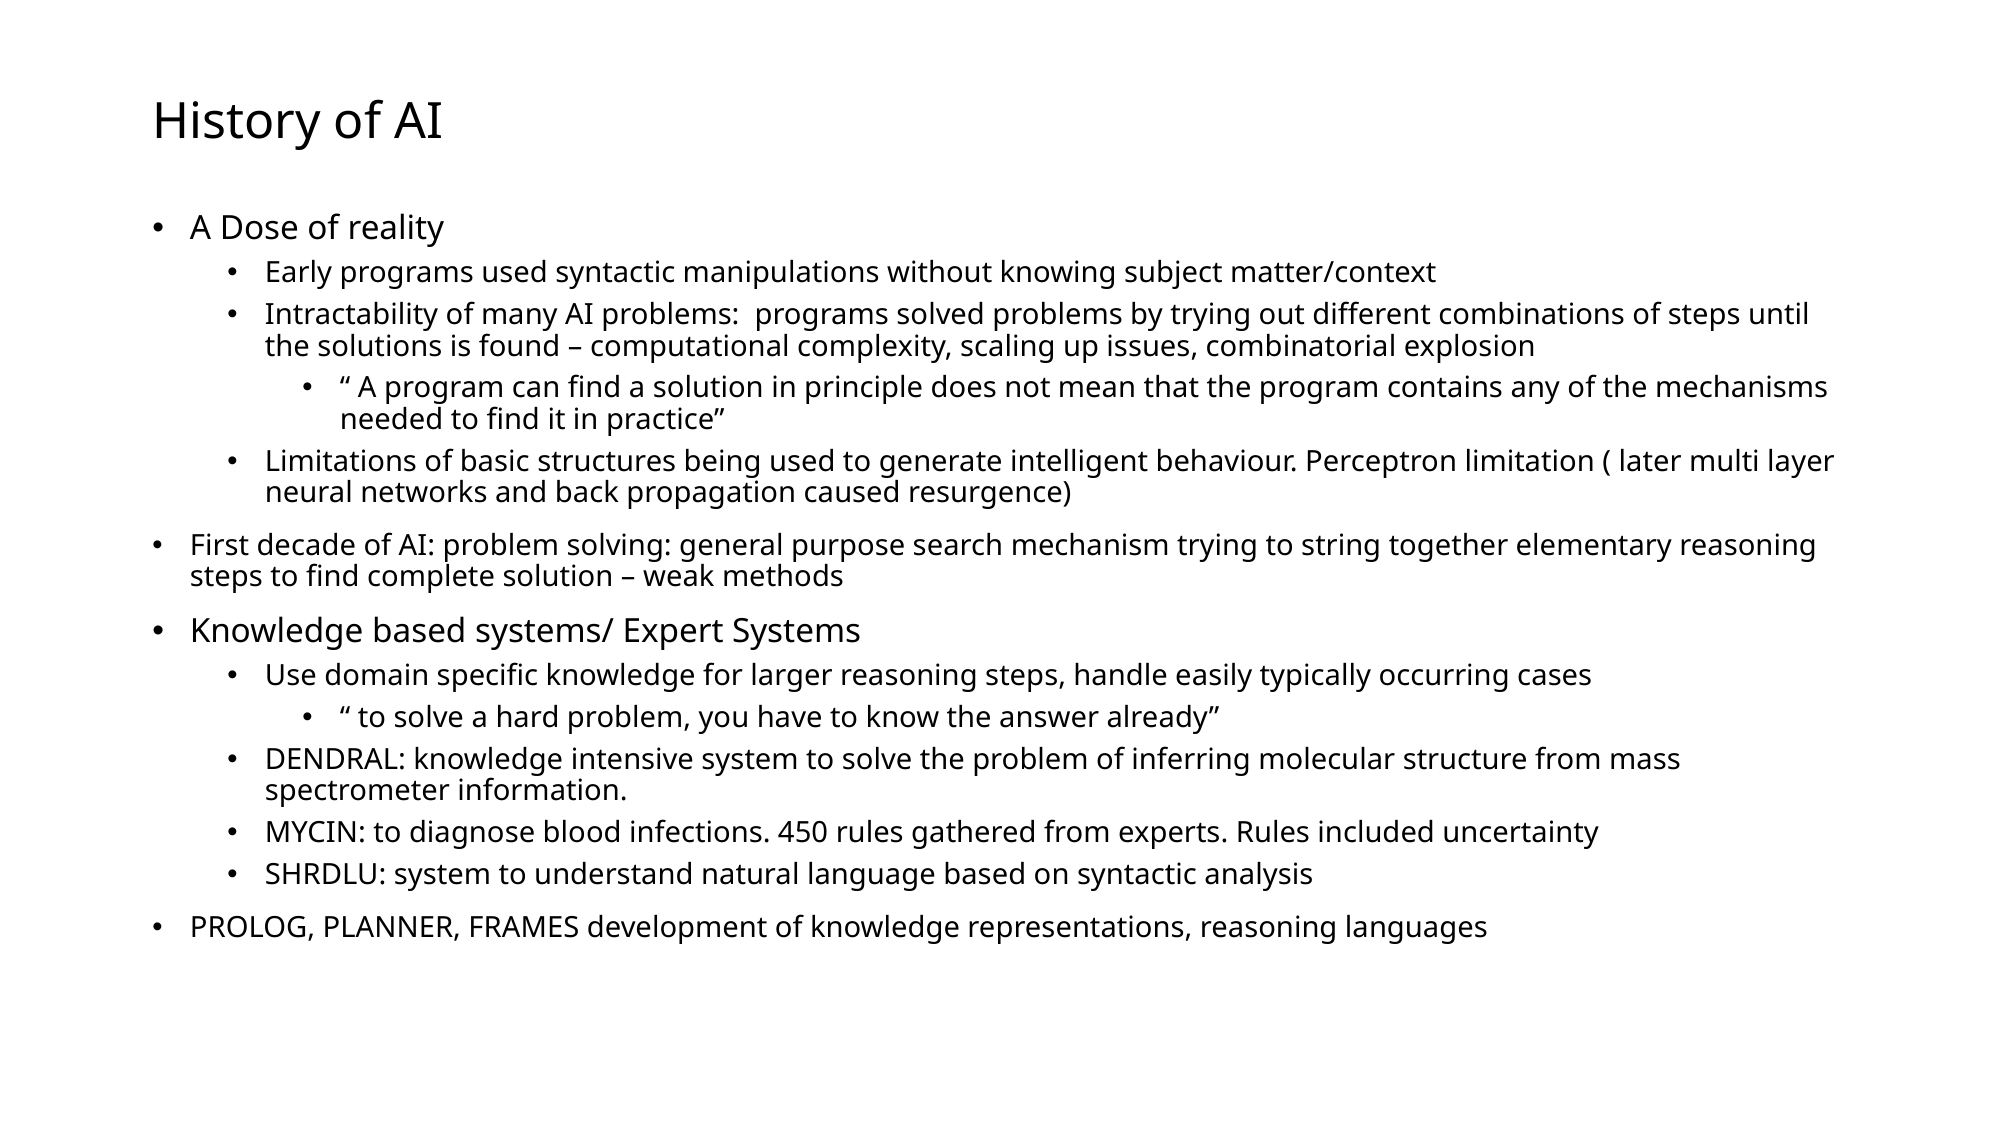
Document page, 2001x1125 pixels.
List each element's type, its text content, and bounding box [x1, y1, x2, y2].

list A Dose of reality Early programs used syntactic manipulations without knowing subject matter/context Intractability of many AI problems: programs solved problems by trying out different combinations of steps until the solutions is found – computational complexity, scaling up issues, combinatorial explosion “ A program can find a solution in principle does not mean that the program contains any of the mechanisms needed to find it in practice” Limitations of basic structures being used to generate intelligent behaviour. Perceptron limitation ( later multi layer neural networks and back propagation caused resurgence) First decade of AI: problem solving: general purpose search mechanism trying to string together elementary reasoning steps to find complete solution – weak methods Knowledge based systems/ Expert Systems Use domain specific knowledge for larger reasoning steps, handle easily typically occurring cases “ to solve a hard problem, you have to know the answer already” DENDRAL: knowledge intensive system to solve the problem of inferring molecular structure from mass spectrometer information. MYCIN: to diagnose blood infections. 450 rules gathered from experts. Rules included uncertainty SHRDLU: system to understand natural language based on syntactic analysis PROLOG, PLANNER, FRAMES development of knowledge representations, reasoning languages [137, 203, 1863, 1014]
title History of AI [137, 59, 1863, 185]
